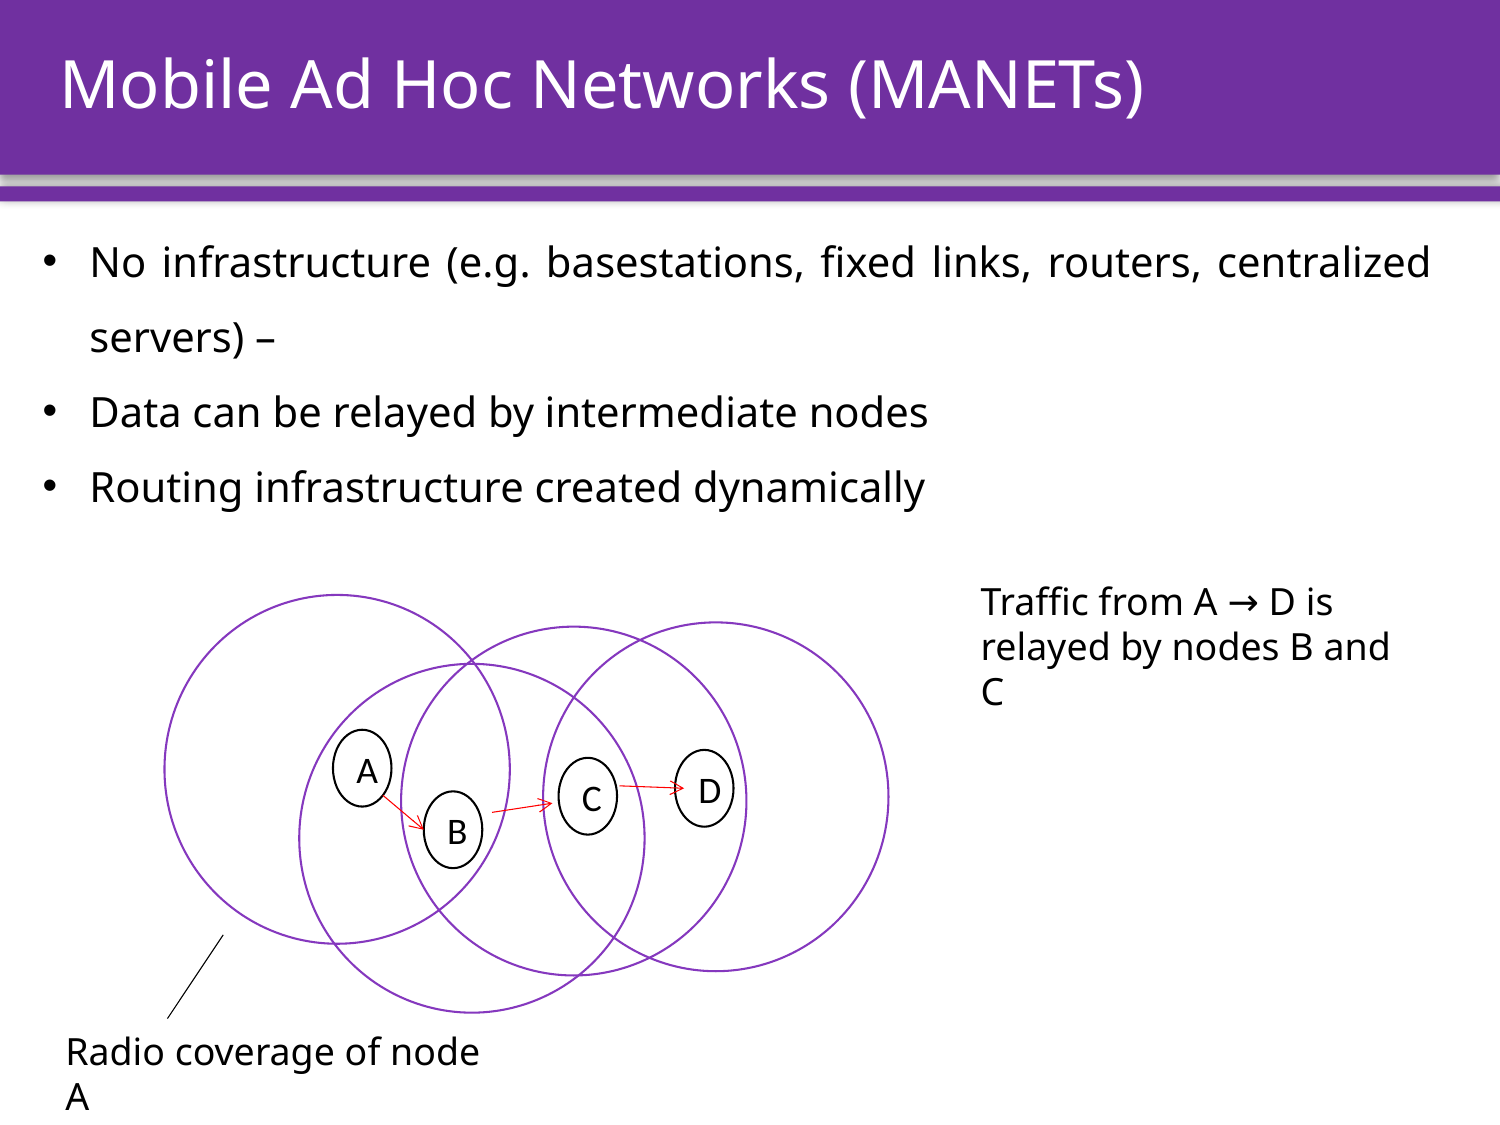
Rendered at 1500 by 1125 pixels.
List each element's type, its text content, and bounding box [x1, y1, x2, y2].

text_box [382, 795, 424, 830]
text_box [298, 662, 579, 1014]
text_box Radio coverage of node A [50, 1020, 508, 1125]
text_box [167, 934, 224, 1019]
text_box Traffic from A → D is relayed by nodes B and C [965, 570, 1424, 721]
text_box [619, 785, 685, 789]
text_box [491, 803, 553, 813]
text_box [400, 625, 649, 977]
text_box C [557, 756, 619, 836]
text_box [542, 621, 890, 973]
text_box No infrastructure (e.g. basestations, fixed links, routers, centralized servers) – Data can be relayed by intermediate nodes Routing infrastructure created dynamically [27, 203, 1448, 518]
text_box B [422, 790, 484, 870]
title Mobile Ad Hoc Networks (MANETs) [44, 0, 1464, 175]
text_box D [674, 748, 735, 828]
text_box [163, 593, 472, 945]
text_box A [331, 728, 393, 808]
